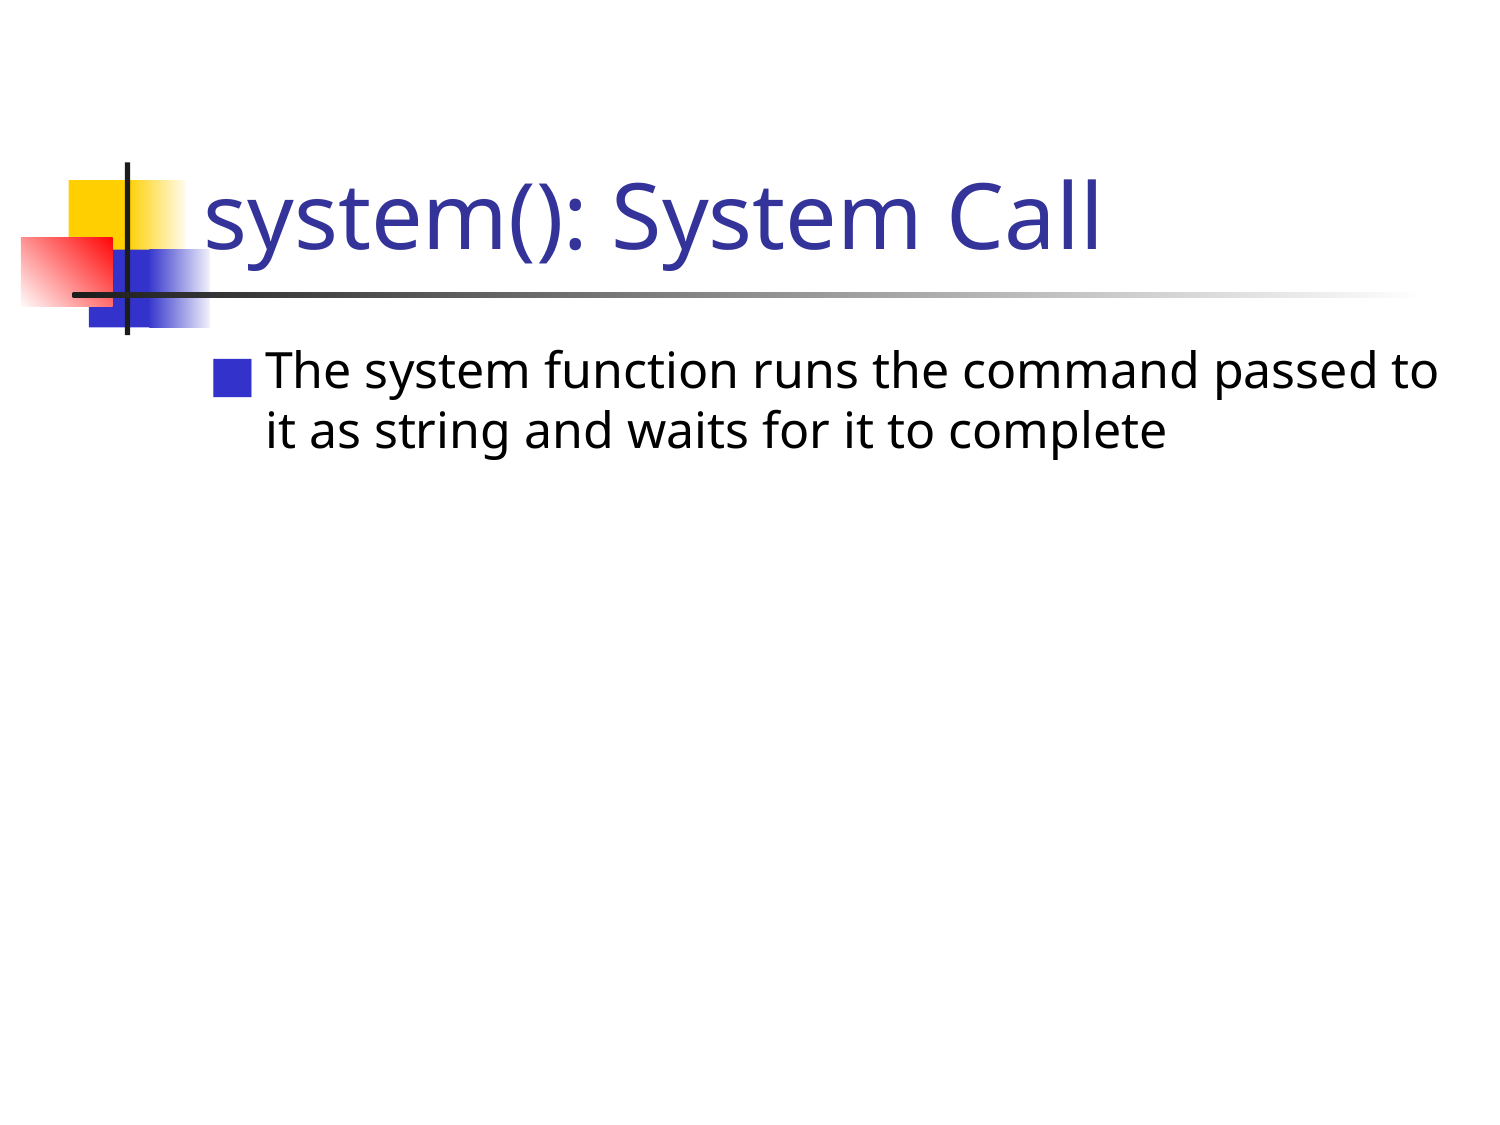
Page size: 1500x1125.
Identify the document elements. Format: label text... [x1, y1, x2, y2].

list The system function runs the command passed to it as string and waits for it to complete [193, 331, 1469, 1006]
title system(): System Call [188, 35, 1468, 275]
